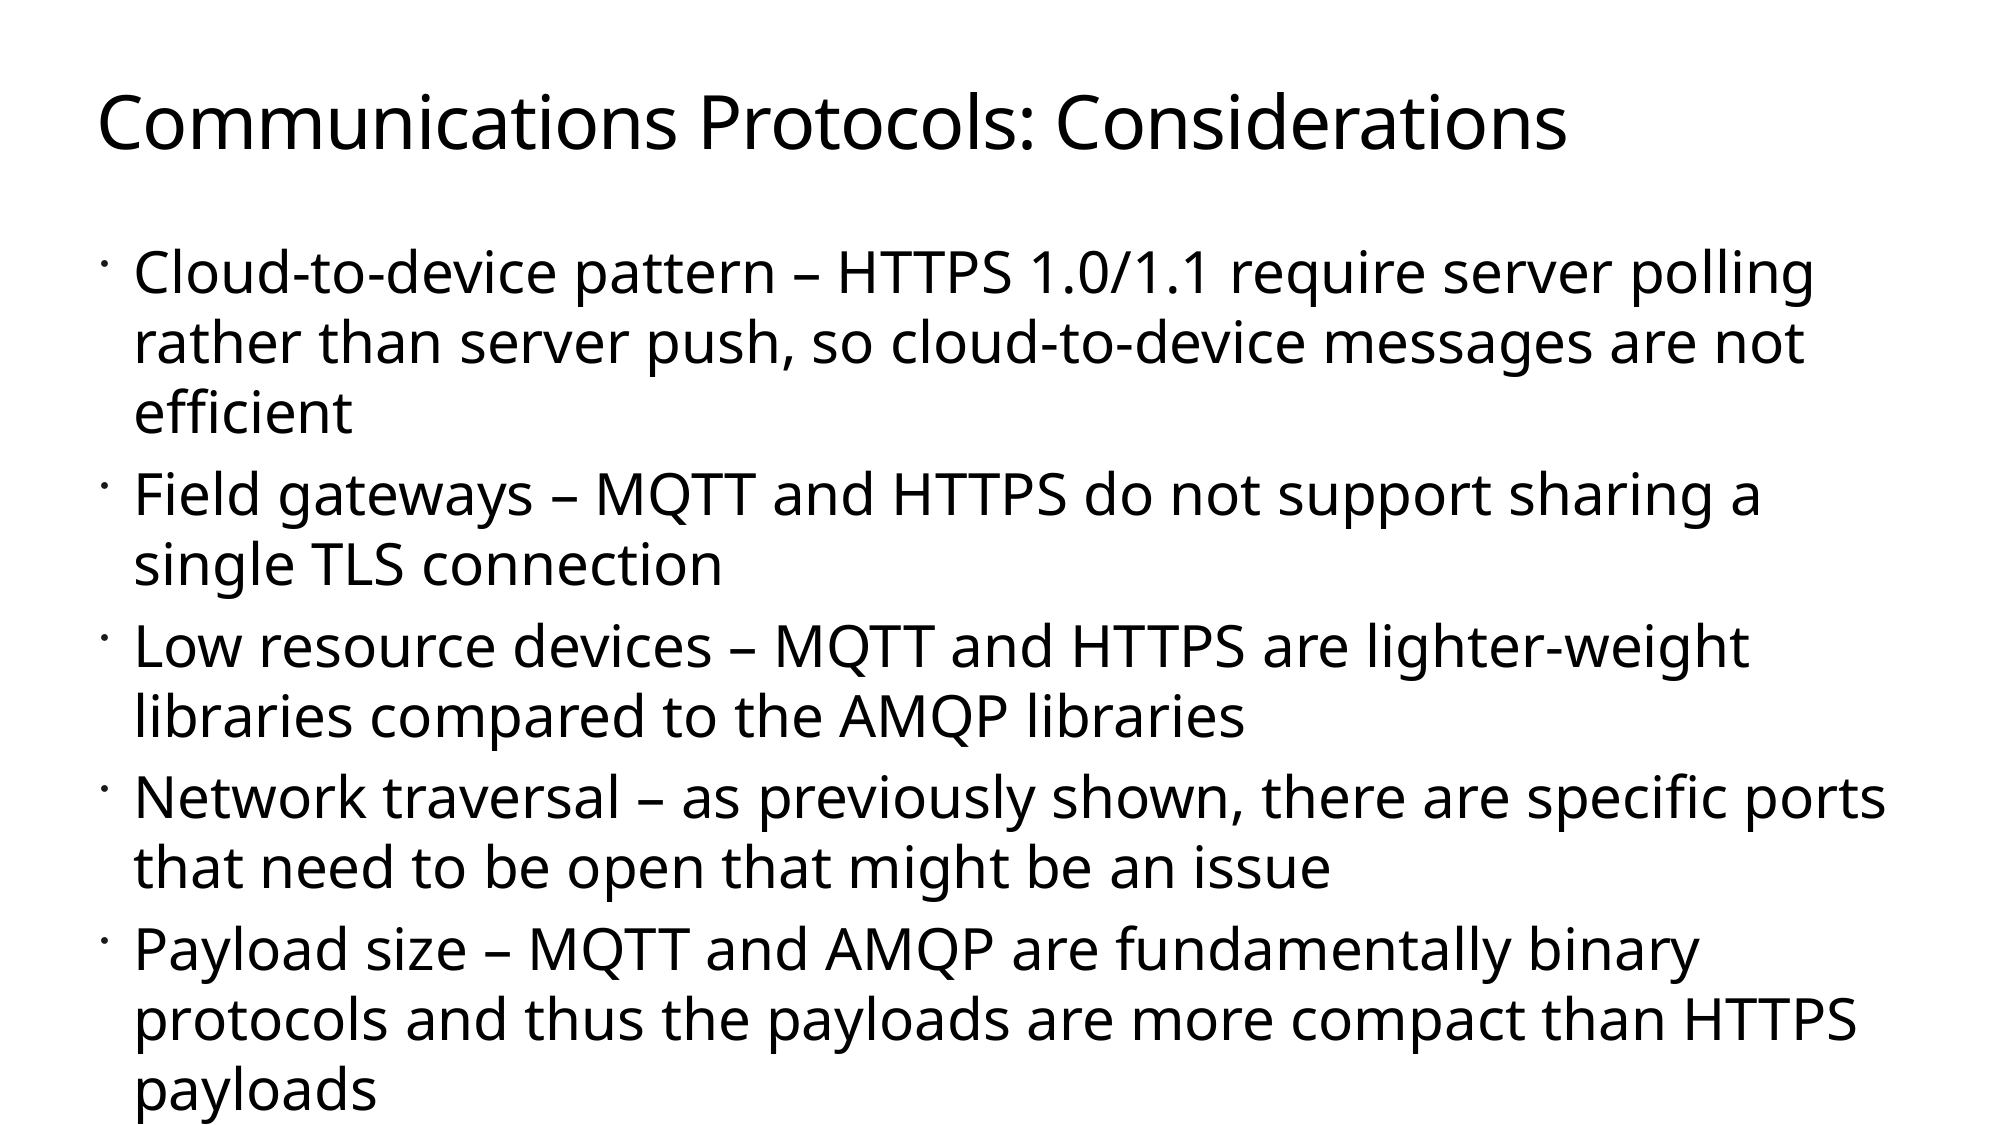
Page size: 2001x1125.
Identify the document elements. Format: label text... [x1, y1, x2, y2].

title Communications Protocols: Considerations [96, 75, 1904, 166]
list Cloud-to-device pattern – HTTPS 1.0/1.1 require server polling rather than server push, so cloud-to-device messages are not efficient Field gateways – MQTT and HTTPS do not support sharing a single TLS connection Low resource devices – MQTT and HTTPS are lighter-weight libraries compared to the AMQP libraries Network traversal – as previously shown, there are specific ports that need to be open that might be an issue Payload size – MQTT and AMQP are fundamentally binary protocols and thus the payloads are more compact than HTTPS payloads [95, 235, 1904, 1084]
